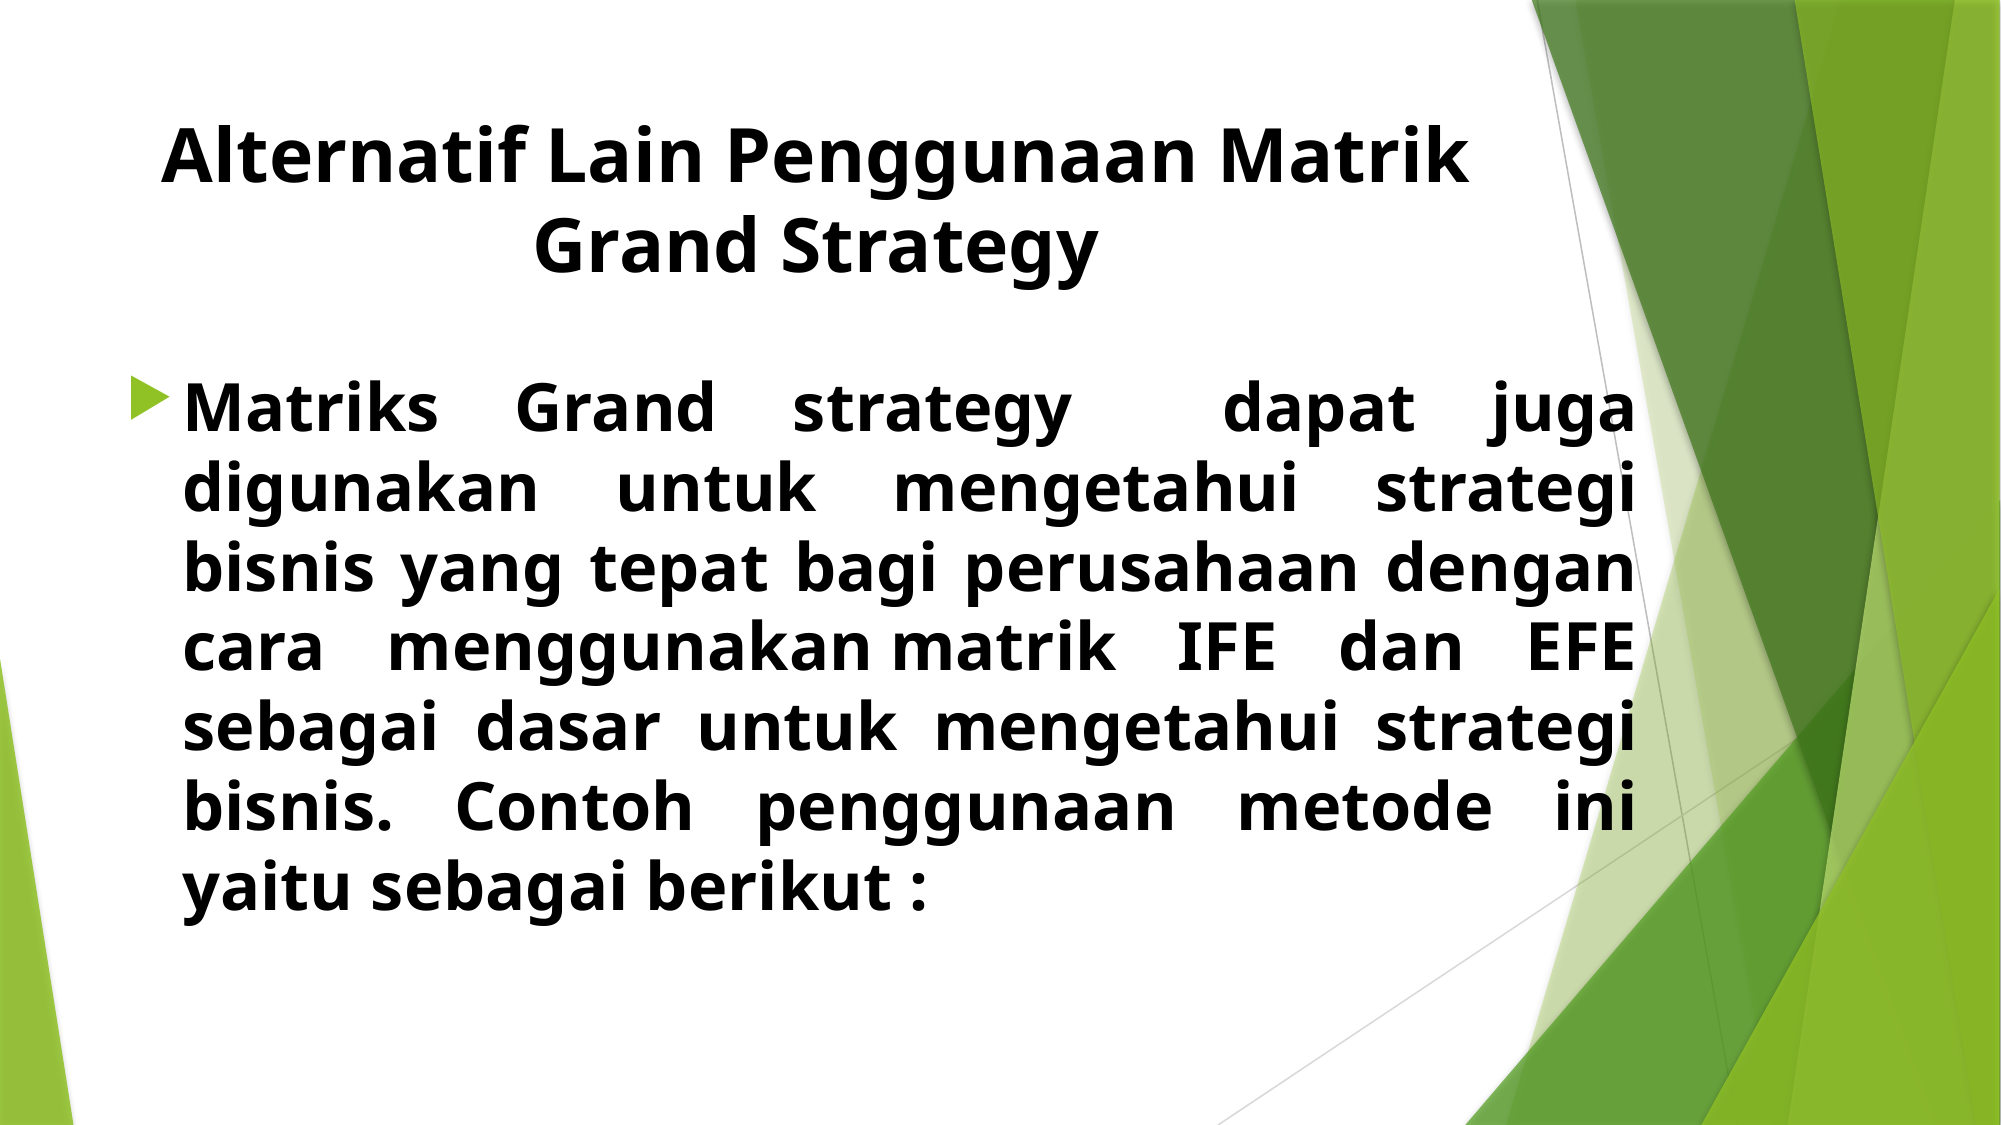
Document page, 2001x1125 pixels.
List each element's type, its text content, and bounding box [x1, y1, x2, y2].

list Matriks Grand strategy dapat juga digunakan untuk mengetahui strategi bisnis yang tepat bagi perusahaan dengan cara menggunakan matrik IFE dan EFE sebagai dasar untuk mengetahui strategi bisnis. Contoh penggunaan metode ini yaitu sebagai berikut : [111, 376, 1654, 1013]
title Alternatif Lain Penggunaan Matrik Grand Strategy [111, 99, 1522, 317]
